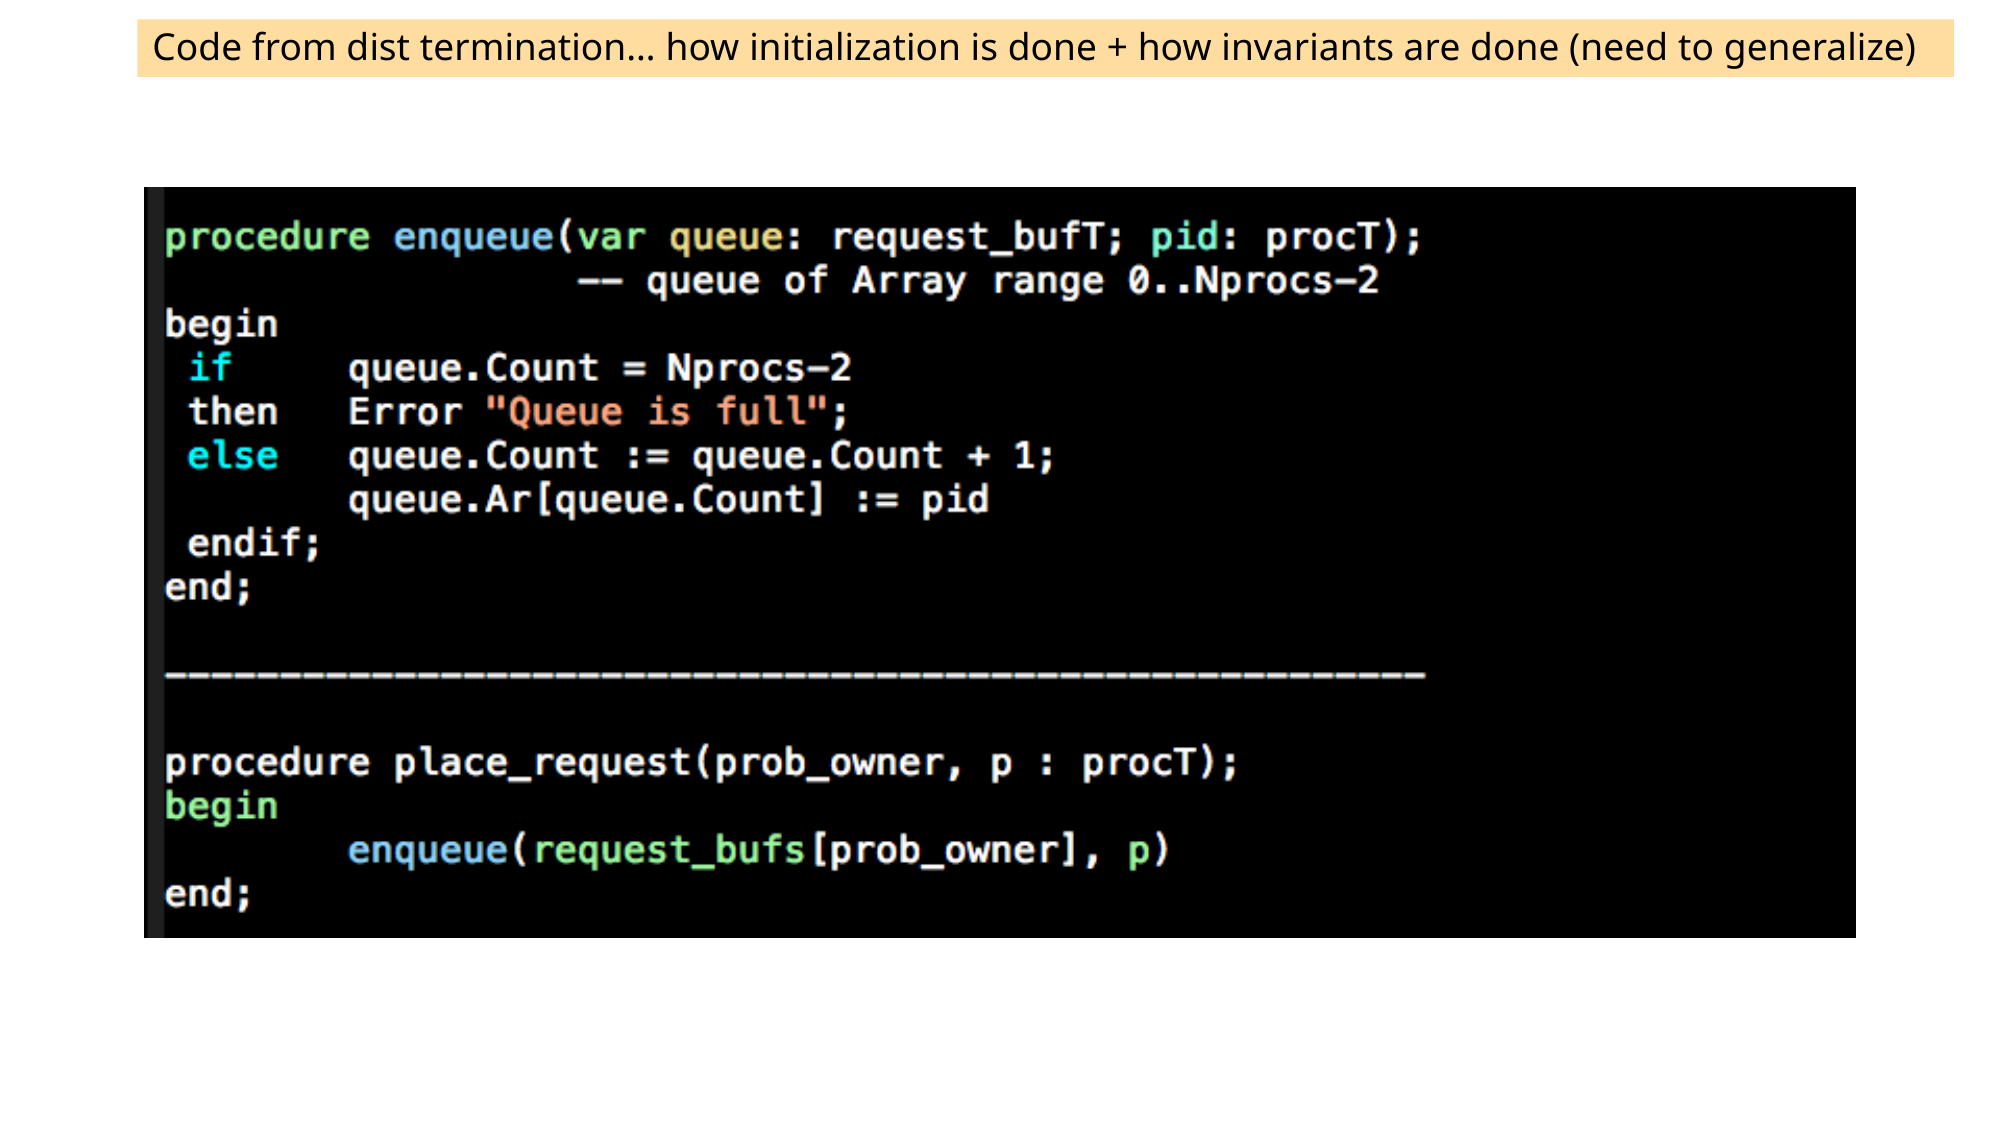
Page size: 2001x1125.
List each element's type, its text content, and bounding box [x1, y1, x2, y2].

title Code from dist termination… how initialization is done + how invariants are done (need to generalize) [137, 19, 1954, 77]
picture [144, 187, 1856, 938]
